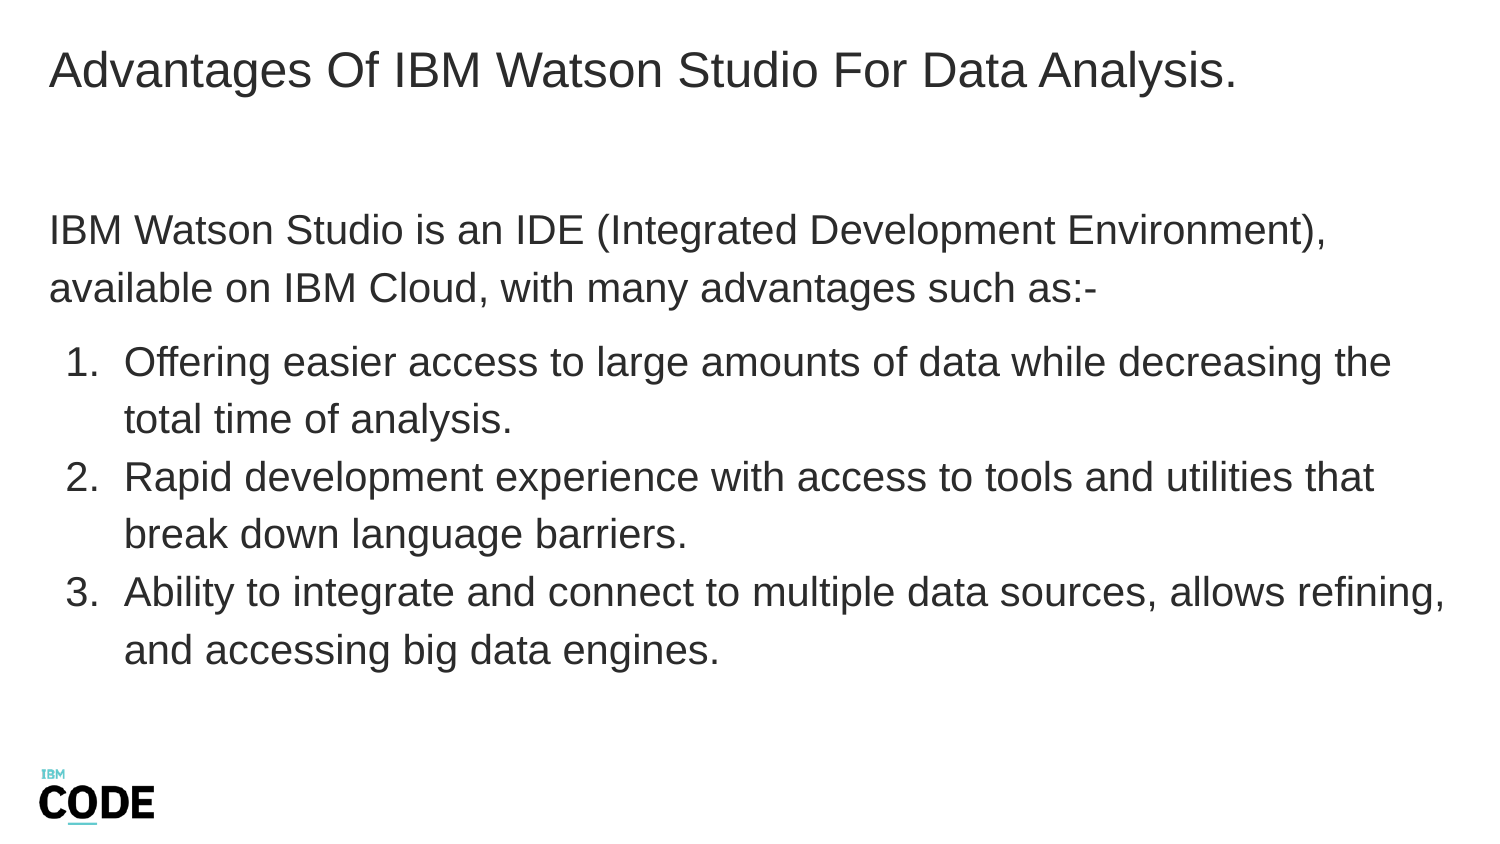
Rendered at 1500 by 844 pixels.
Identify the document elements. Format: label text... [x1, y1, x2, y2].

list IBM Watson Studio is an IDE (Integrated Development Environment), available on IBM Cloud, with many advantages such as:- Offering easier access to large amounts of data while decreasing the total time of analysis. Rapid development experience with access to tools and utilities that break down language barriers. Ability to integrate and connect to multiple data sources, allows refining, and accessing big data engines. [37, 184, 1463, 773]
title Advantages Of IBM Watson Studio For Data Analysis. [37, 33, 1463, 174]
picture [39, 773, 154, 825]
